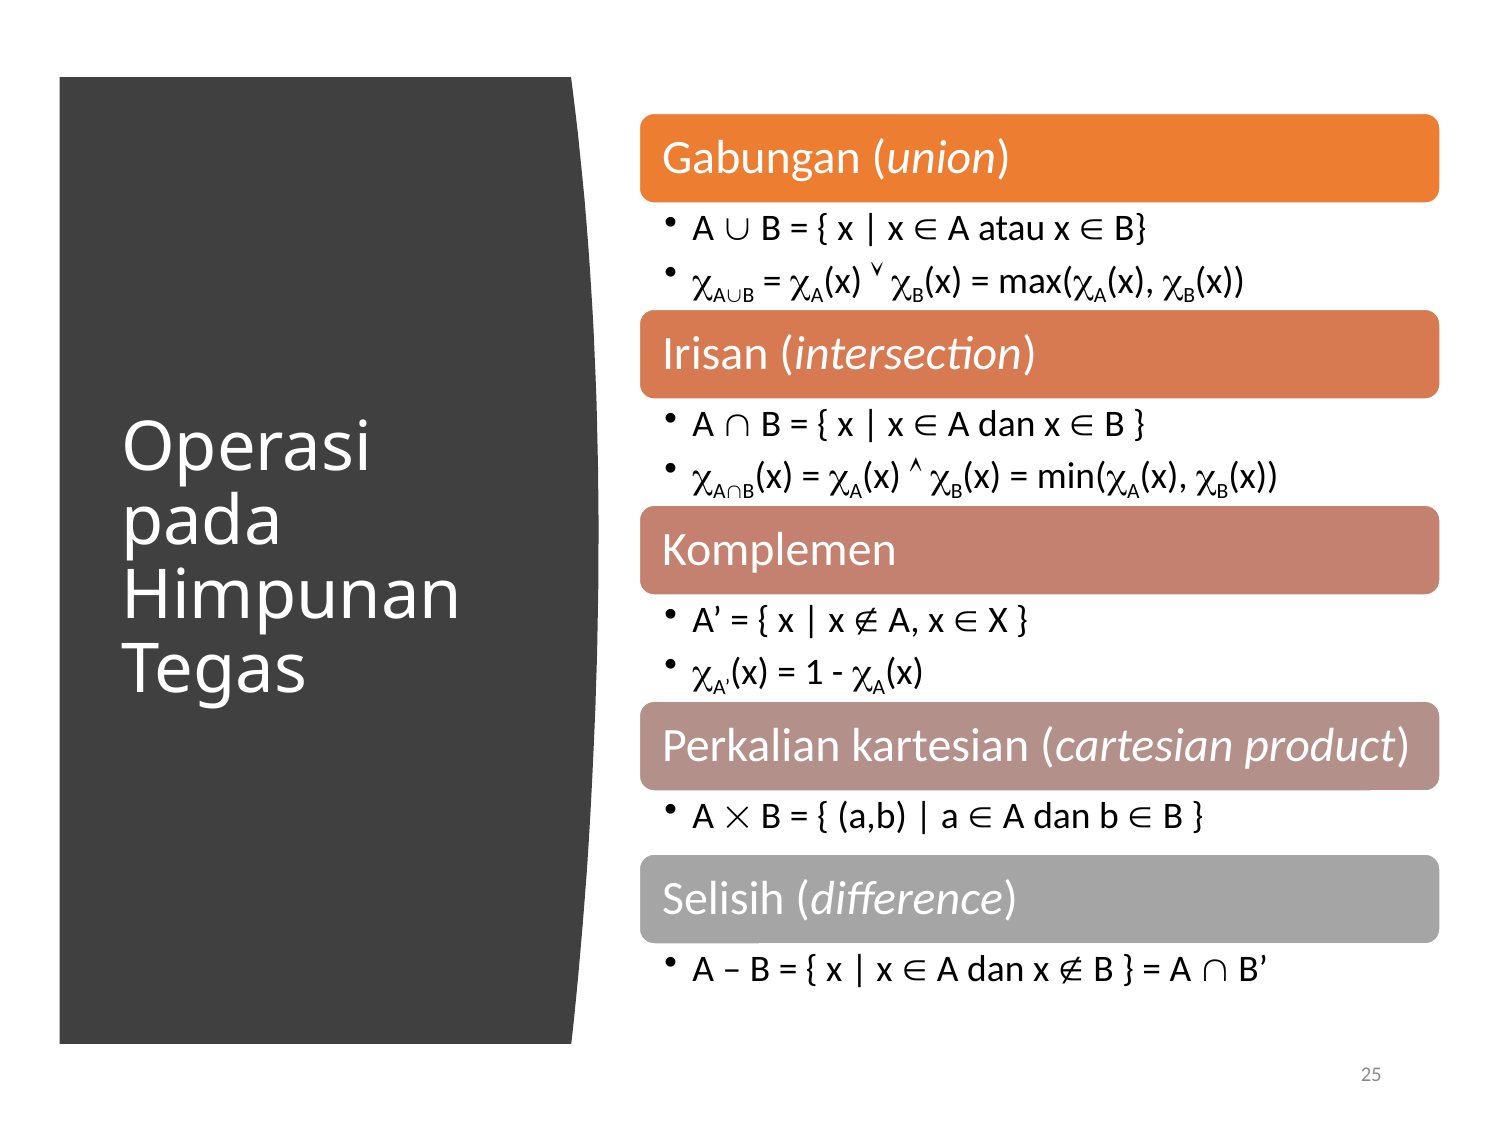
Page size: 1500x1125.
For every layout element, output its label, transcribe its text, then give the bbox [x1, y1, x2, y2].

text_box [58, 76, 600, 1045]
title Operasi pada Himpunan Tegas [106, 166, 527, 953]
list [638, 77, 1441, 1043]
slide_number 25 [1319, 1043, 1397, 1103]
